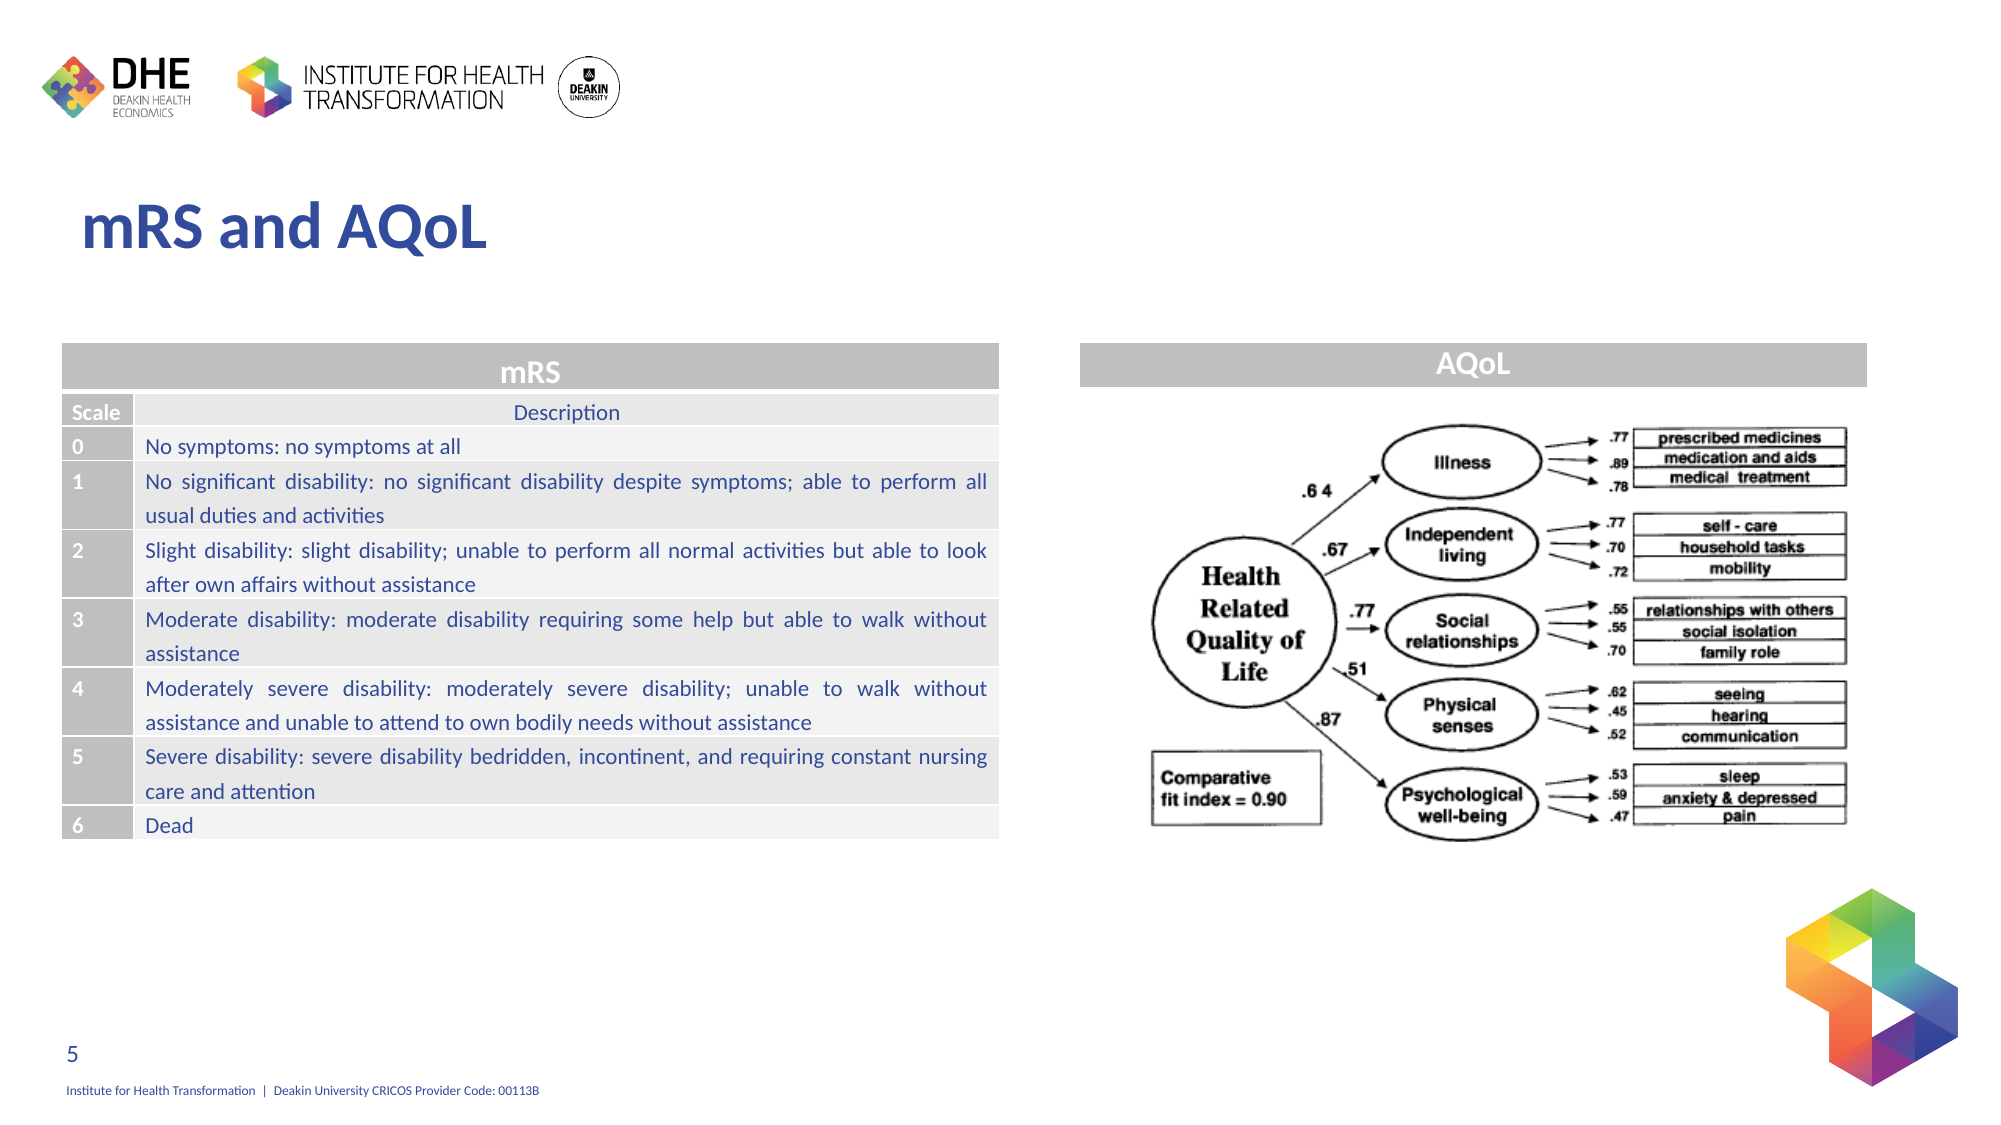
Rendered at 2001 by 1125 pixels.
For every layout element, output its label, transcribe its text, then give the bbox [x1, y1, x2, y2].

table_cell Slight disability: slight disability; unable to perform all normal activities but able to look after own affairs without assistance [135, 530, 999, 597]
title mRS and AQoL [66, 182, 1000, 271]
table_cell 5 [62, 737, 133, 804]
table_header mRS [62, 343, 999, 389]
table_cell No symptoms: no symptoms at all [135, 427, 999, 460]
footer Institute for Health Transformation | Deakin University CRICOS Provider Code: 00113B [66, 1074, 654, 1105]
table_cell Description [135, 394, 999, 425]
table_cell Scale [62, 394, 133, 425]
table_cell 1 [62, 461, 133, 529]
table_cell 3 [62, 599, 133, 666]
table_cell Moderately severe disability: moderately severe disability; unable to walk without assistance and unable to attend to own bodily needs without assistance [135, 668, 999, 735]
table_cell Moderate disability: moderate disability requiring some help but able to walk without assistance [135, 599, 999, 666]
table_cell 6 [62, 806, 133, 839]
picture [42, 56, 620, 118]
table_cell 0 [62, 427, 133, 460]
table_cell 4 [62, 668, 133, 735]
table_cell Severe disability: severe disability bedridden, incontinent, and requiring constant nursing care and attention [135, 737, 999, 804]
picture [1070, 396, 1882, 853]
picture [1786, 888, 1958, 1087]
table_cell No significant disability: no significant disability despite symptoms; able to perform all usual duties and activities [135, 461, 999, 529]
table_cell Dead [135, 806, 999, 839]
table_header AQoL [1080, 343, 1867, 387]
table_cell 2 [62, 530, 133, 597]
slide_number 5 [66, 1032, 161, 1074]
